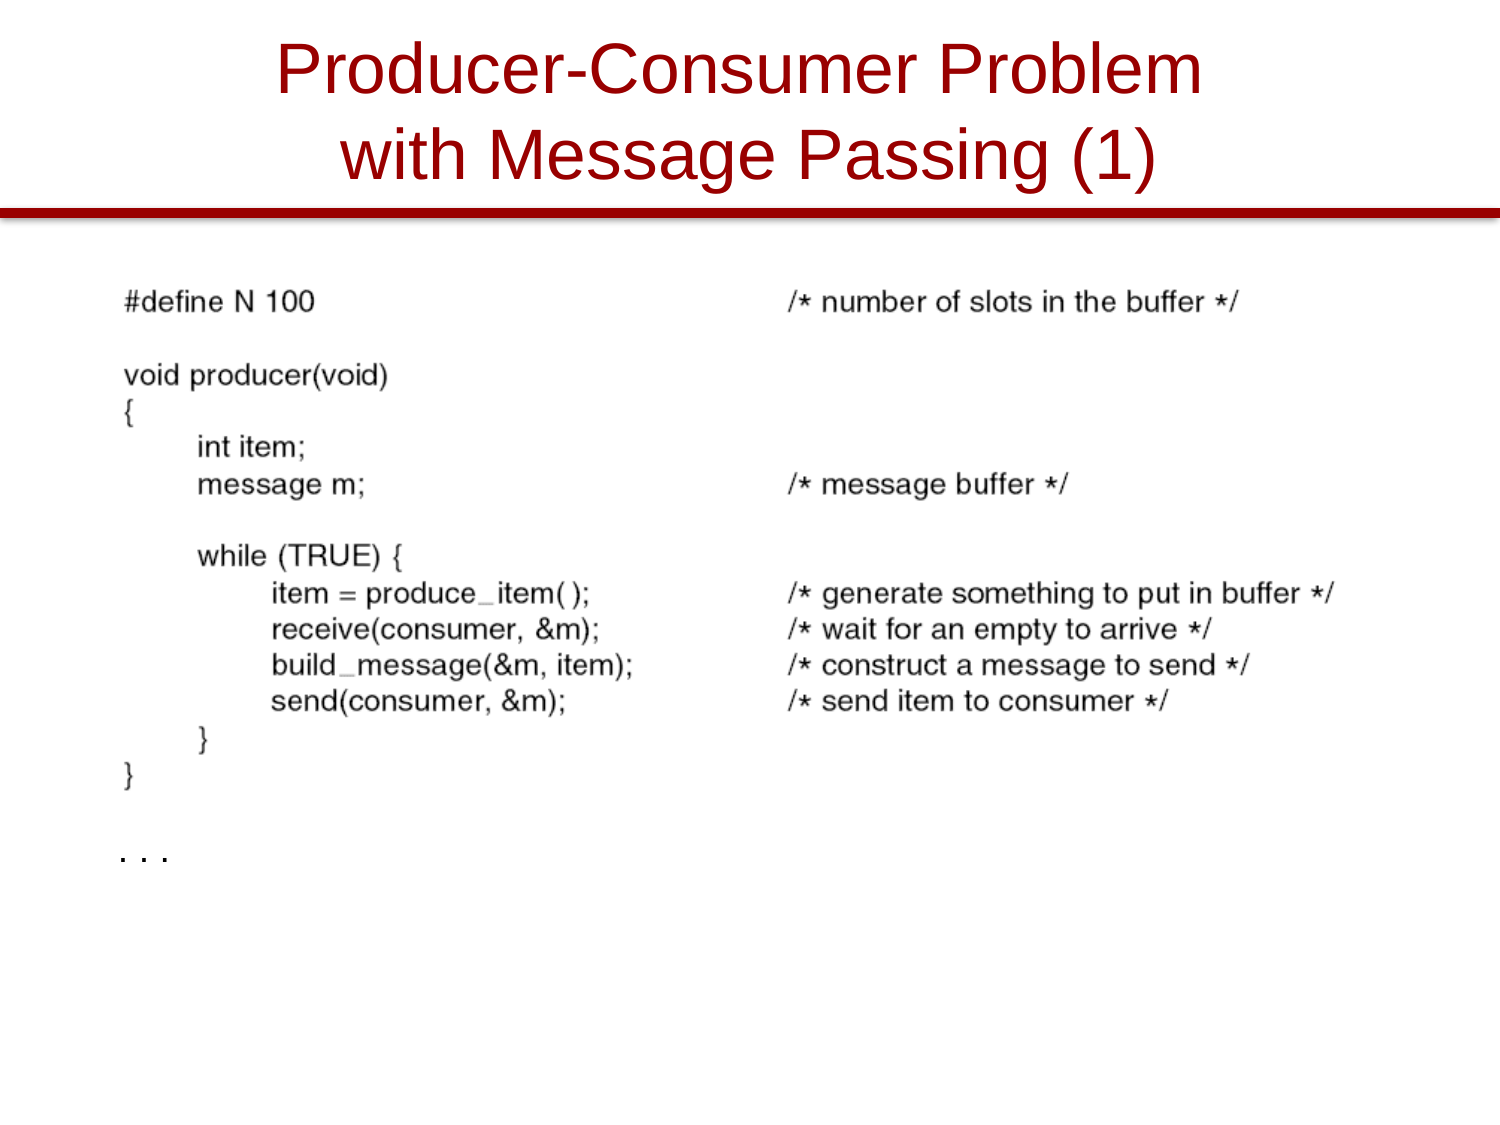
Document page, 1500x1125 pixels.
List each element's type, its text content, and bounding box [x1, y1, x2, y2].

title Producer-Consumer Problem with Message Passing (1) [75, 13, 1425, 202]
text_box . . . [102, 817, 276, 878]
picture [113, 281, 1397, 818]
